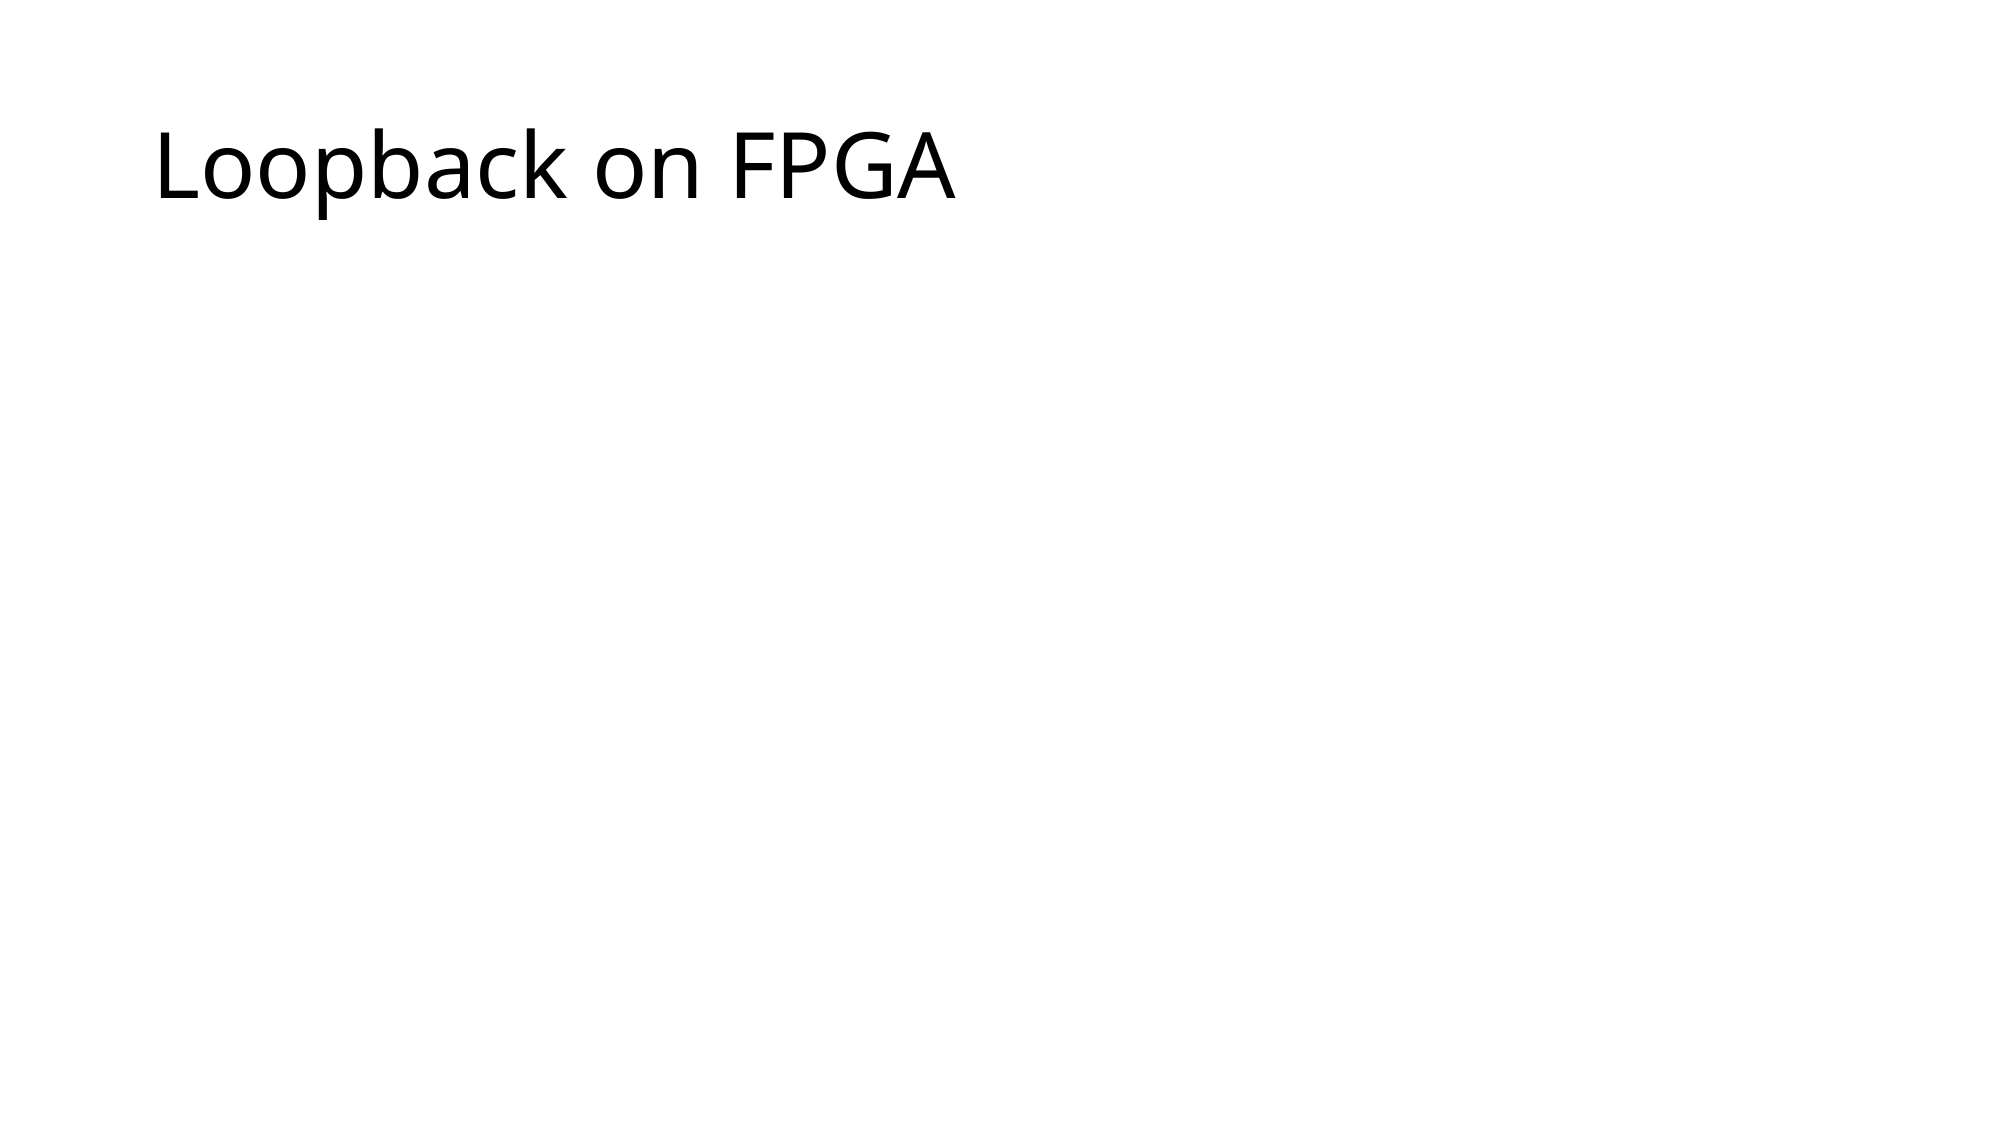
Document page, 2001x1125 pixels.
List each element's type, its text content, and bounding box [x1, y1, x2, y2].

title Loopback on FPGA [137, 59, 1863, 278]
